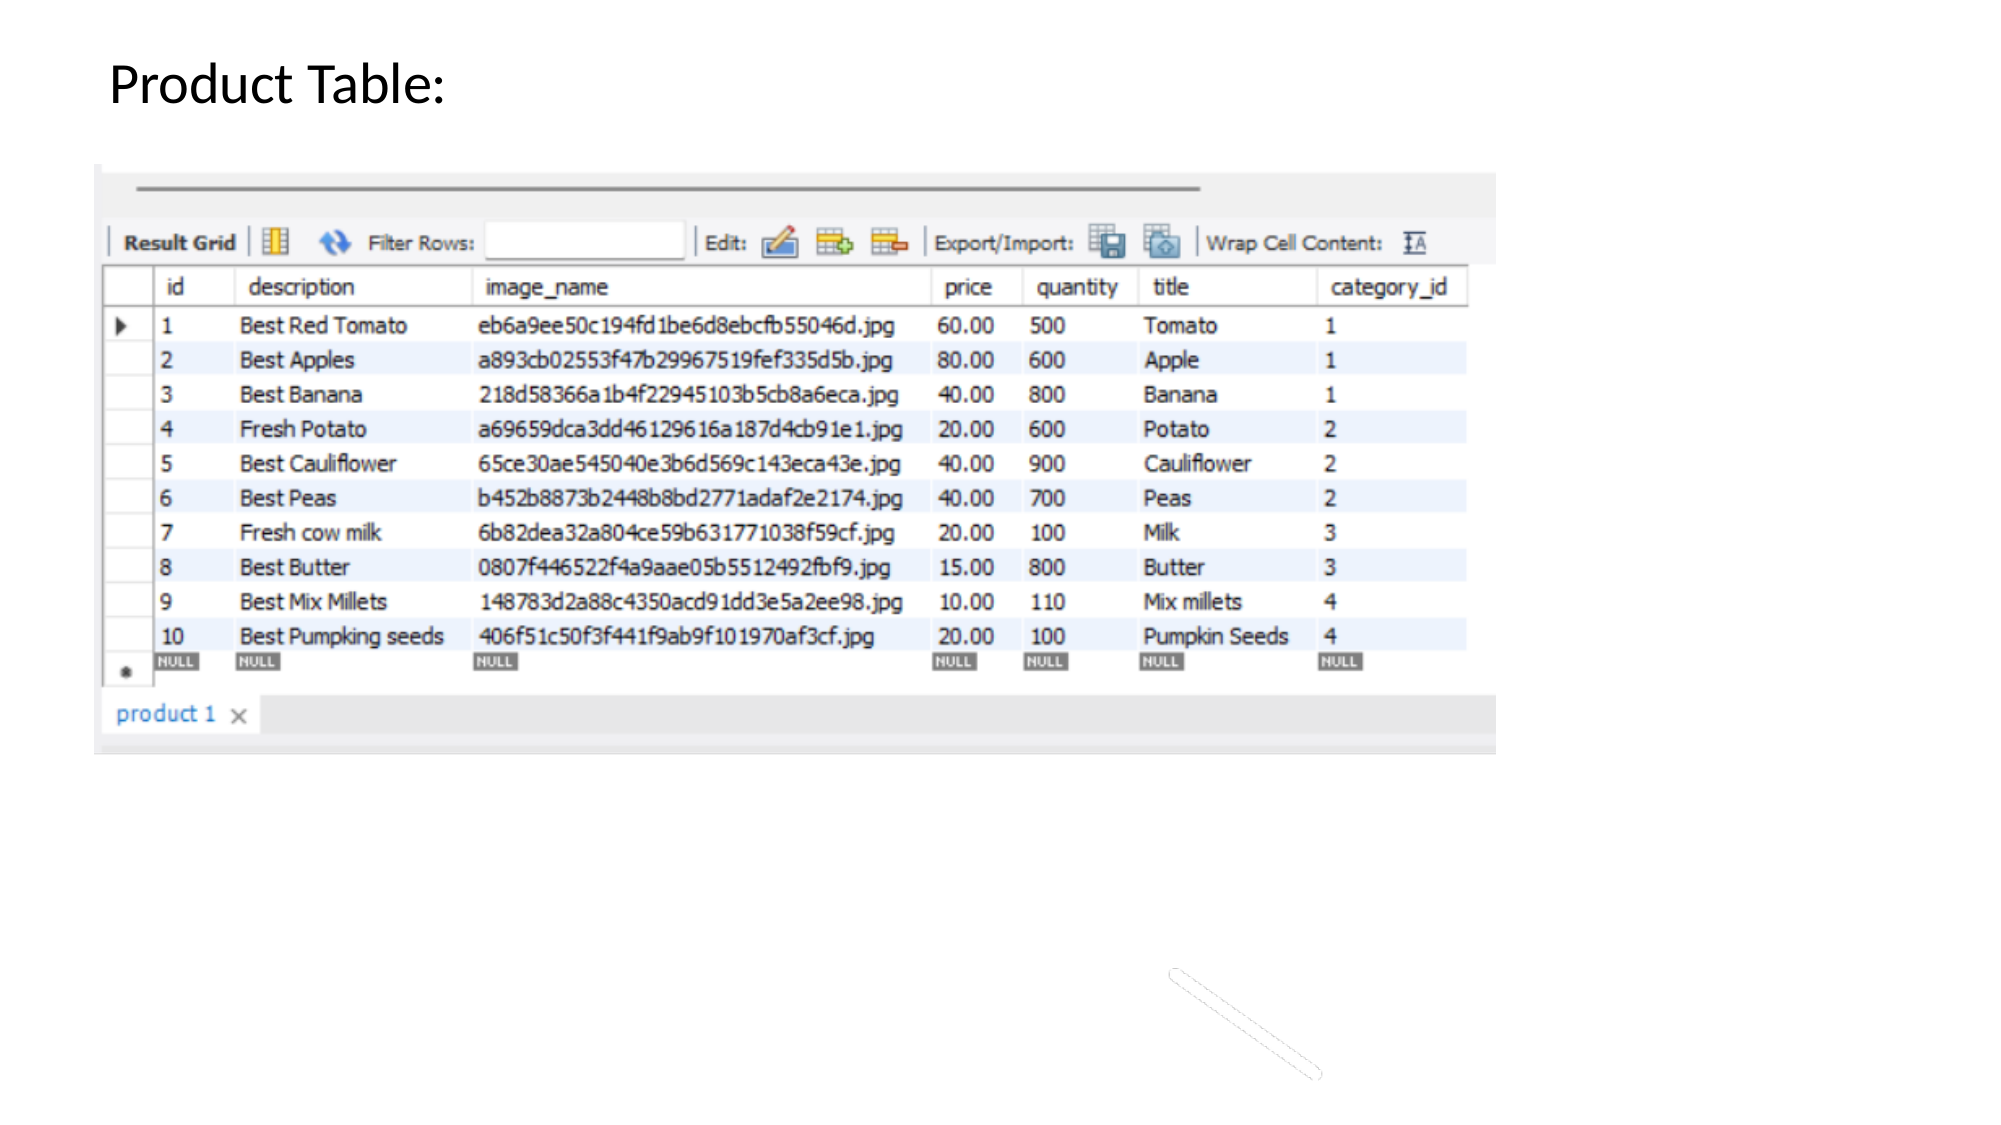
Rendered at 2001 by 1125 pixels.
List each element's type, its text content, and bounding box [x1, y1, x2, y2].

picture [94, 164, 1497, 1081]
list Product Table: [94, 45, 1863, 853]
